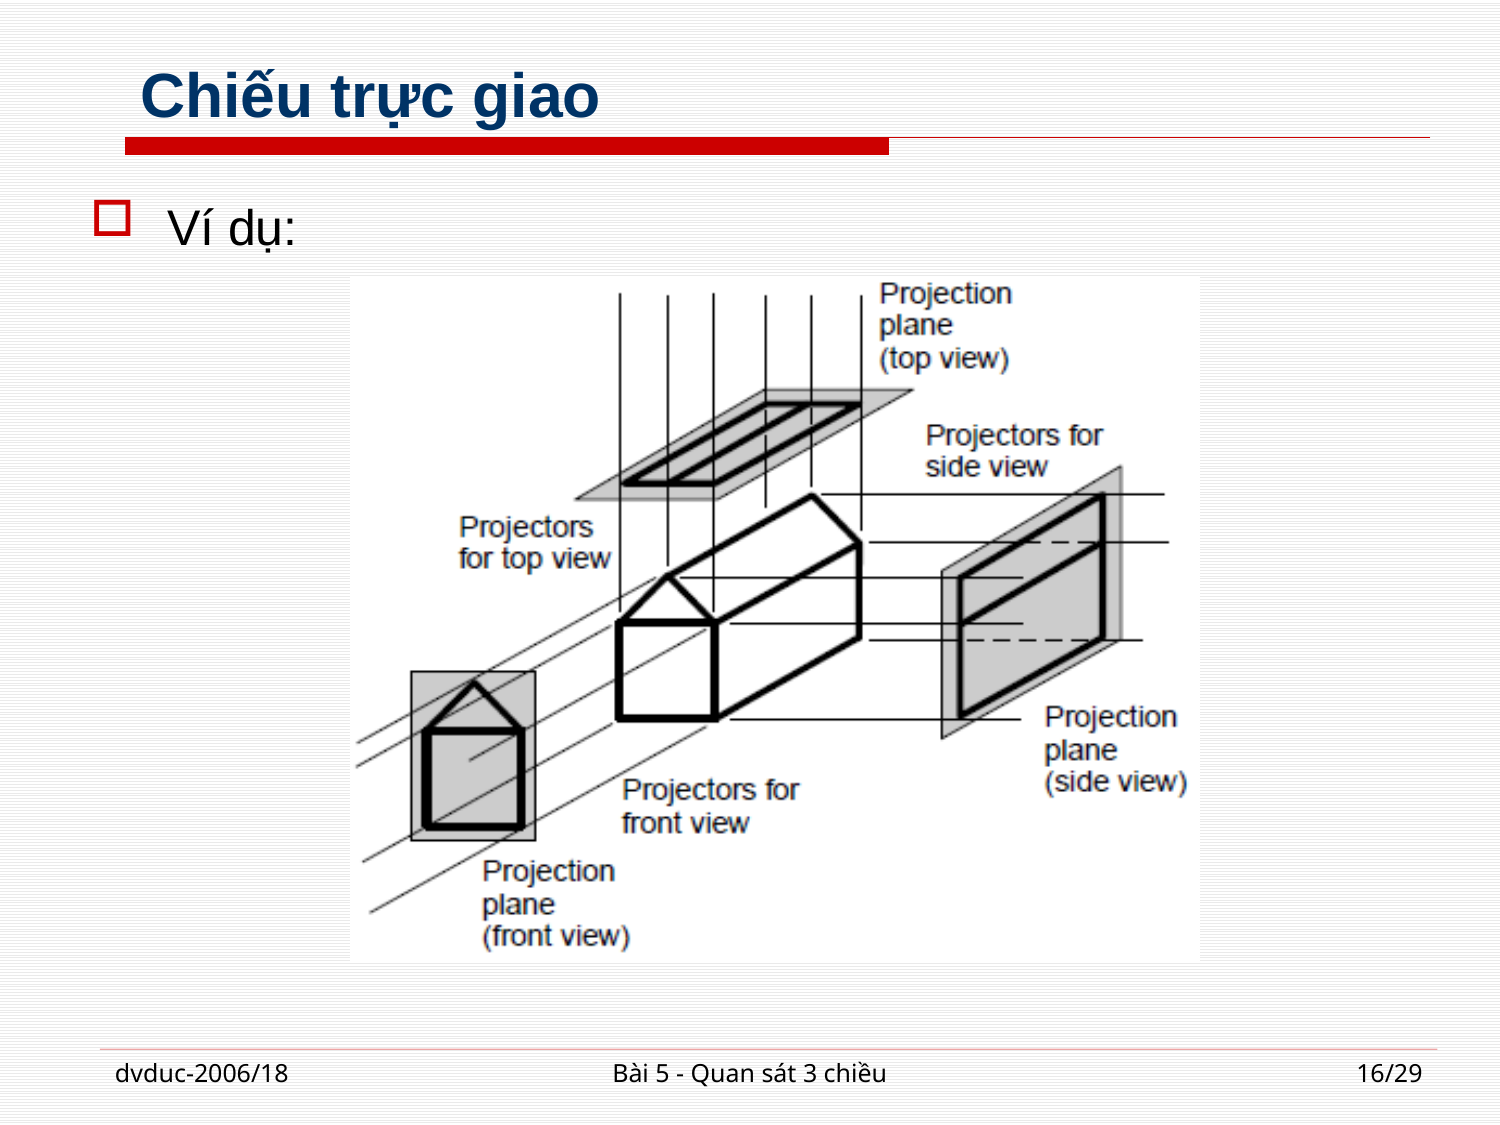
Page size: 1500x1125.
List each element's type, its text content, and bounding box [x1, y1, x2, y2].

slide_number 16/29 [1112, 1049, 1438, 1103]
list Ví dụ: [74, 187, 1476, 1026]
footer Bài 5 - Quan sát 3 chiều [512, 1049, 988, 1103]
picture [349, 276, 1201, 963]
title Chiếu trực giao [124, 24, 1476, 138]
slide_number dvduc-2006/18 [99, 1049, 426, 1103]
